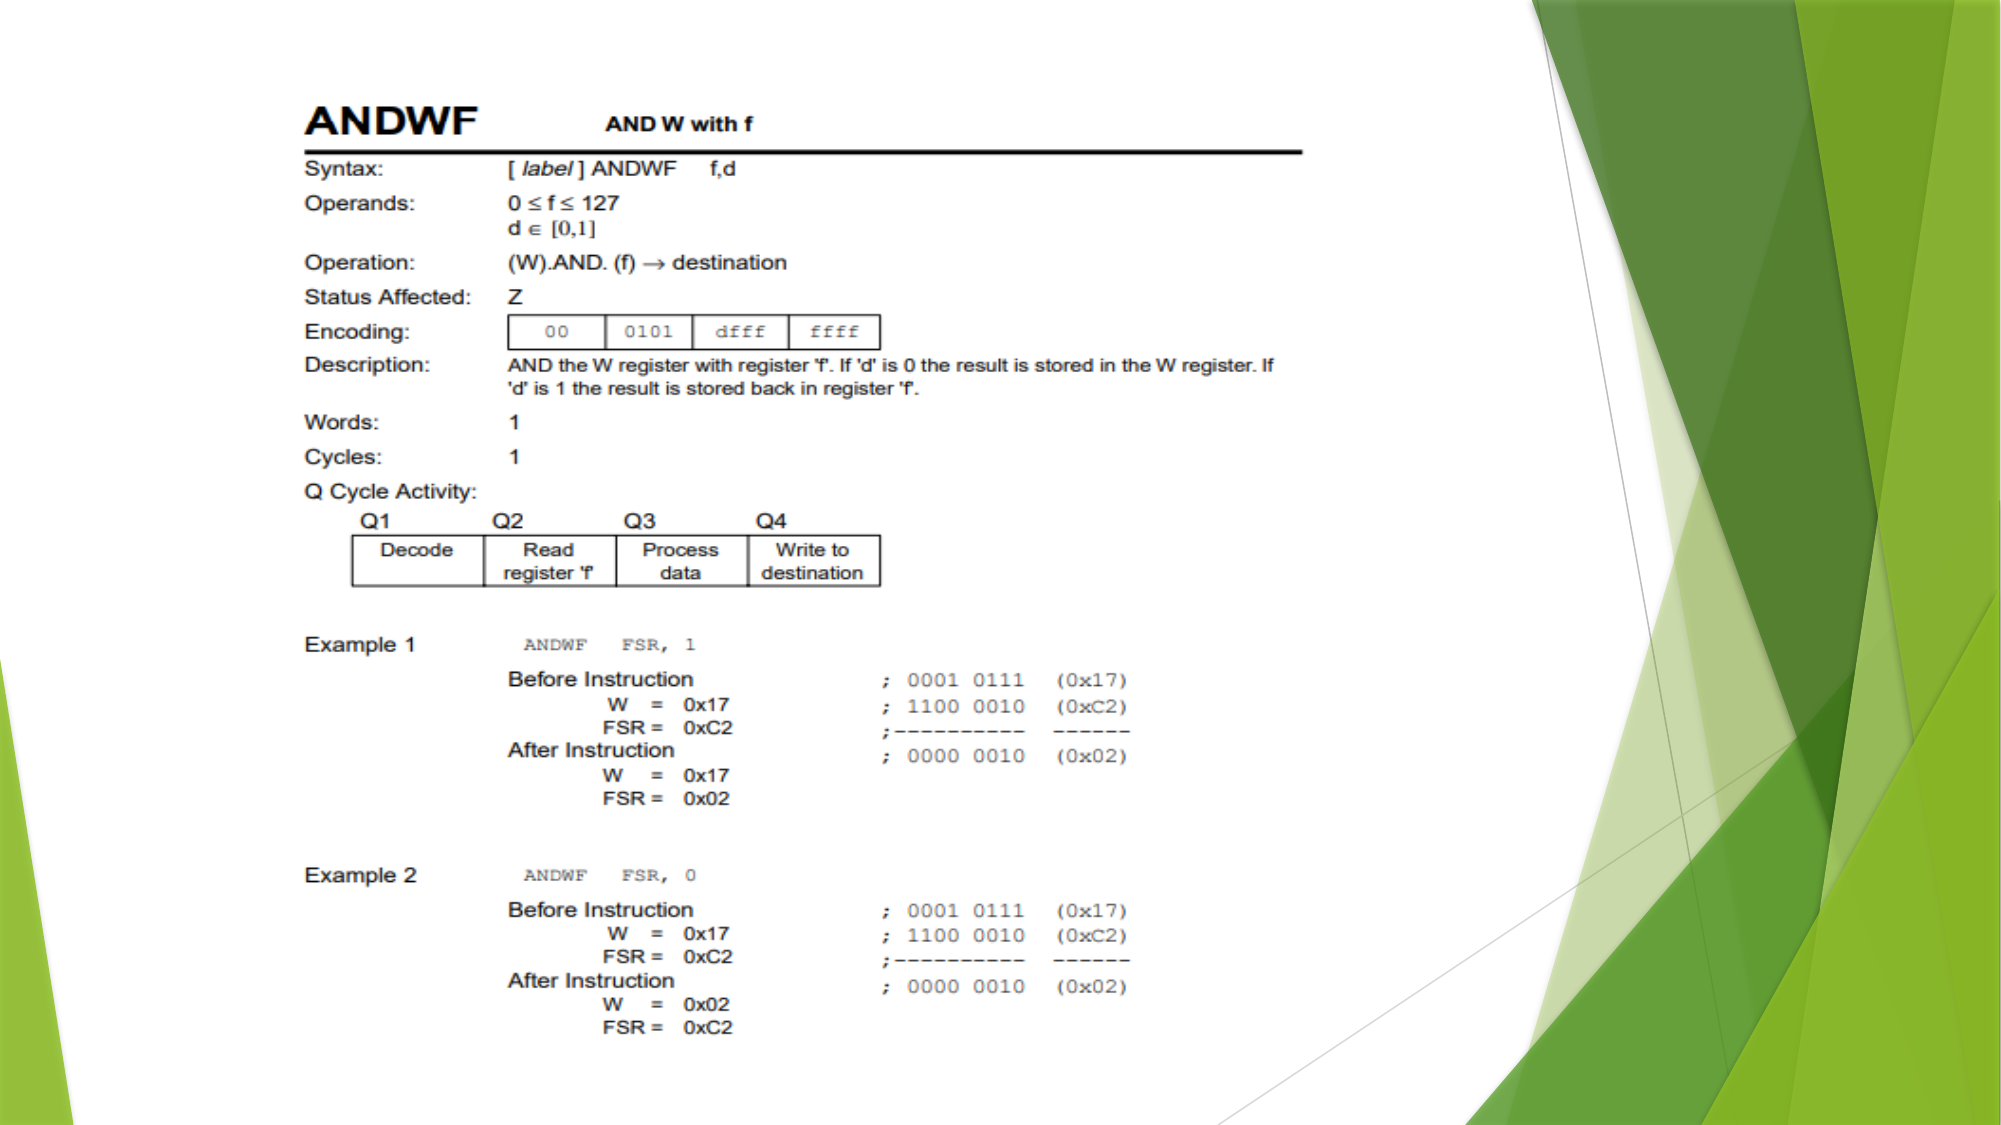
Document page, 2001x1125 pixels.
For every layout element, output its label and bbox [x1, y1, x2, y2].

list [245, 64, 1313, 1054]
